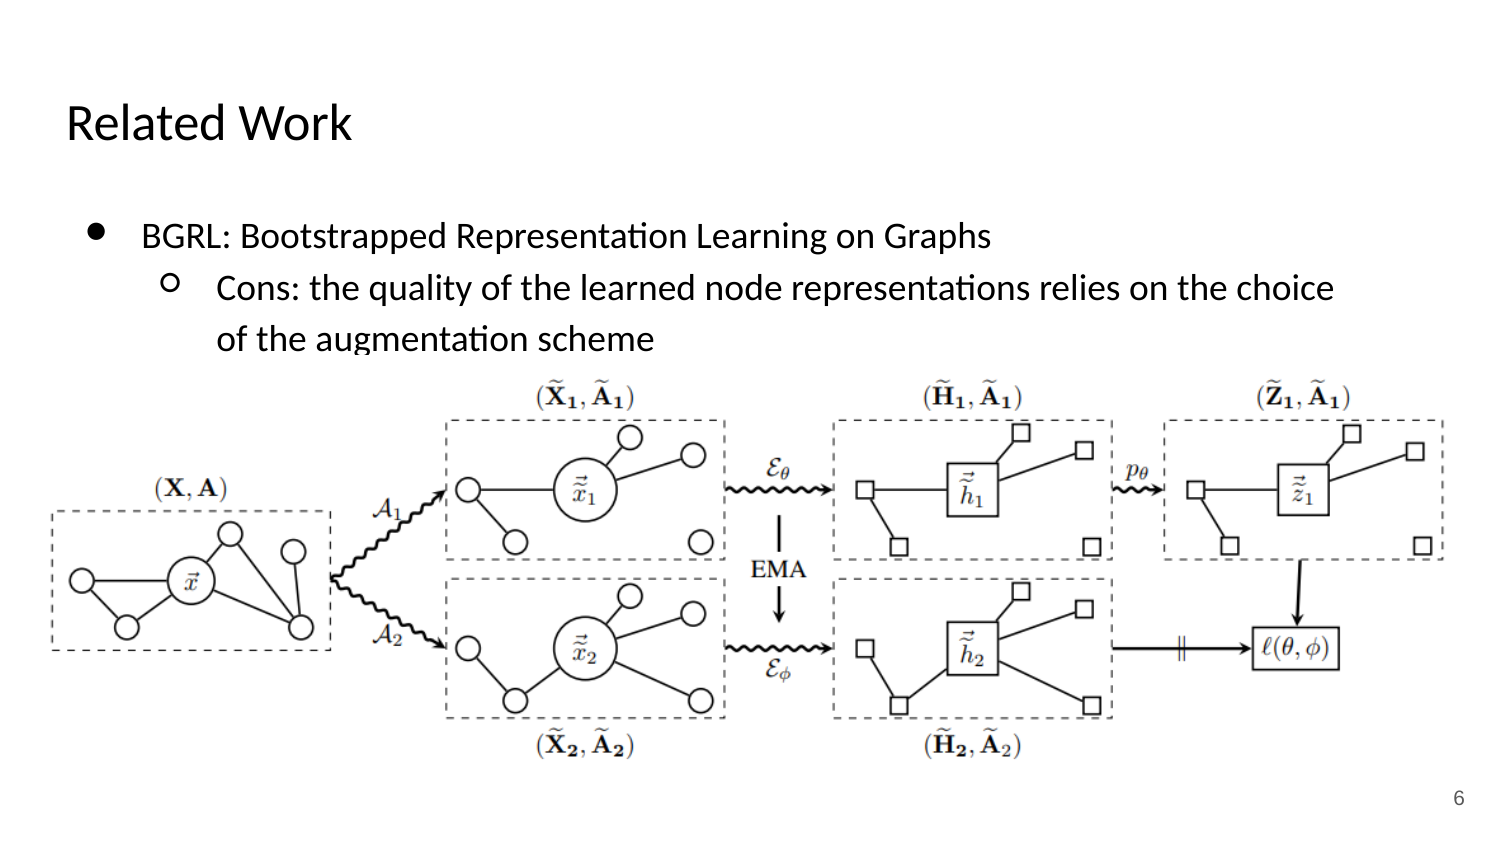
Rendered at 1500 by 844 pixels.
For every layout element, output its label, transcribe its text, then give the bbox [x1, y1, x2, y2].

slide_number ‹#› [1389, 790, 1480, 830]
list BGRL: Bootstrapped Representation Learning on Graphs Cons: the quality of the learned node representations relies on the choice of the augmentation scheme [51, 189, 1366, 353]
picture [0, 355, 1500, 782]
title Related Work [51, 72, 1449, 167]
